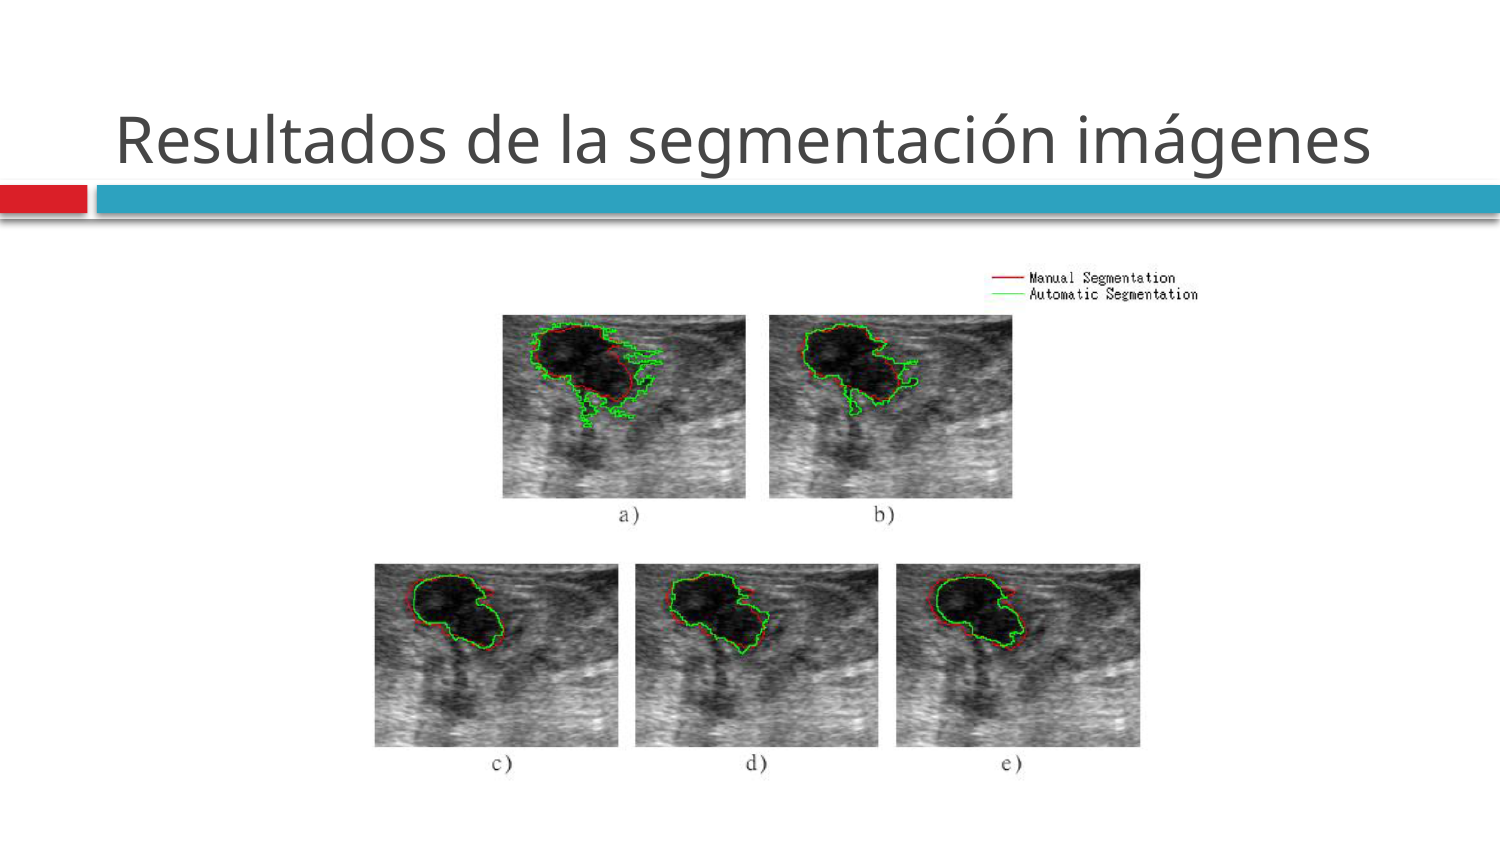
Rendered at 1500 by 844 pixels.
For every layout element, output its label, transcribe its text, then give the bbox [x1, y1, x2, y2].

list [325, 244, 1212, 783]
title Resultados de la segmentación imágenes [99, 19, 1438, 185]
